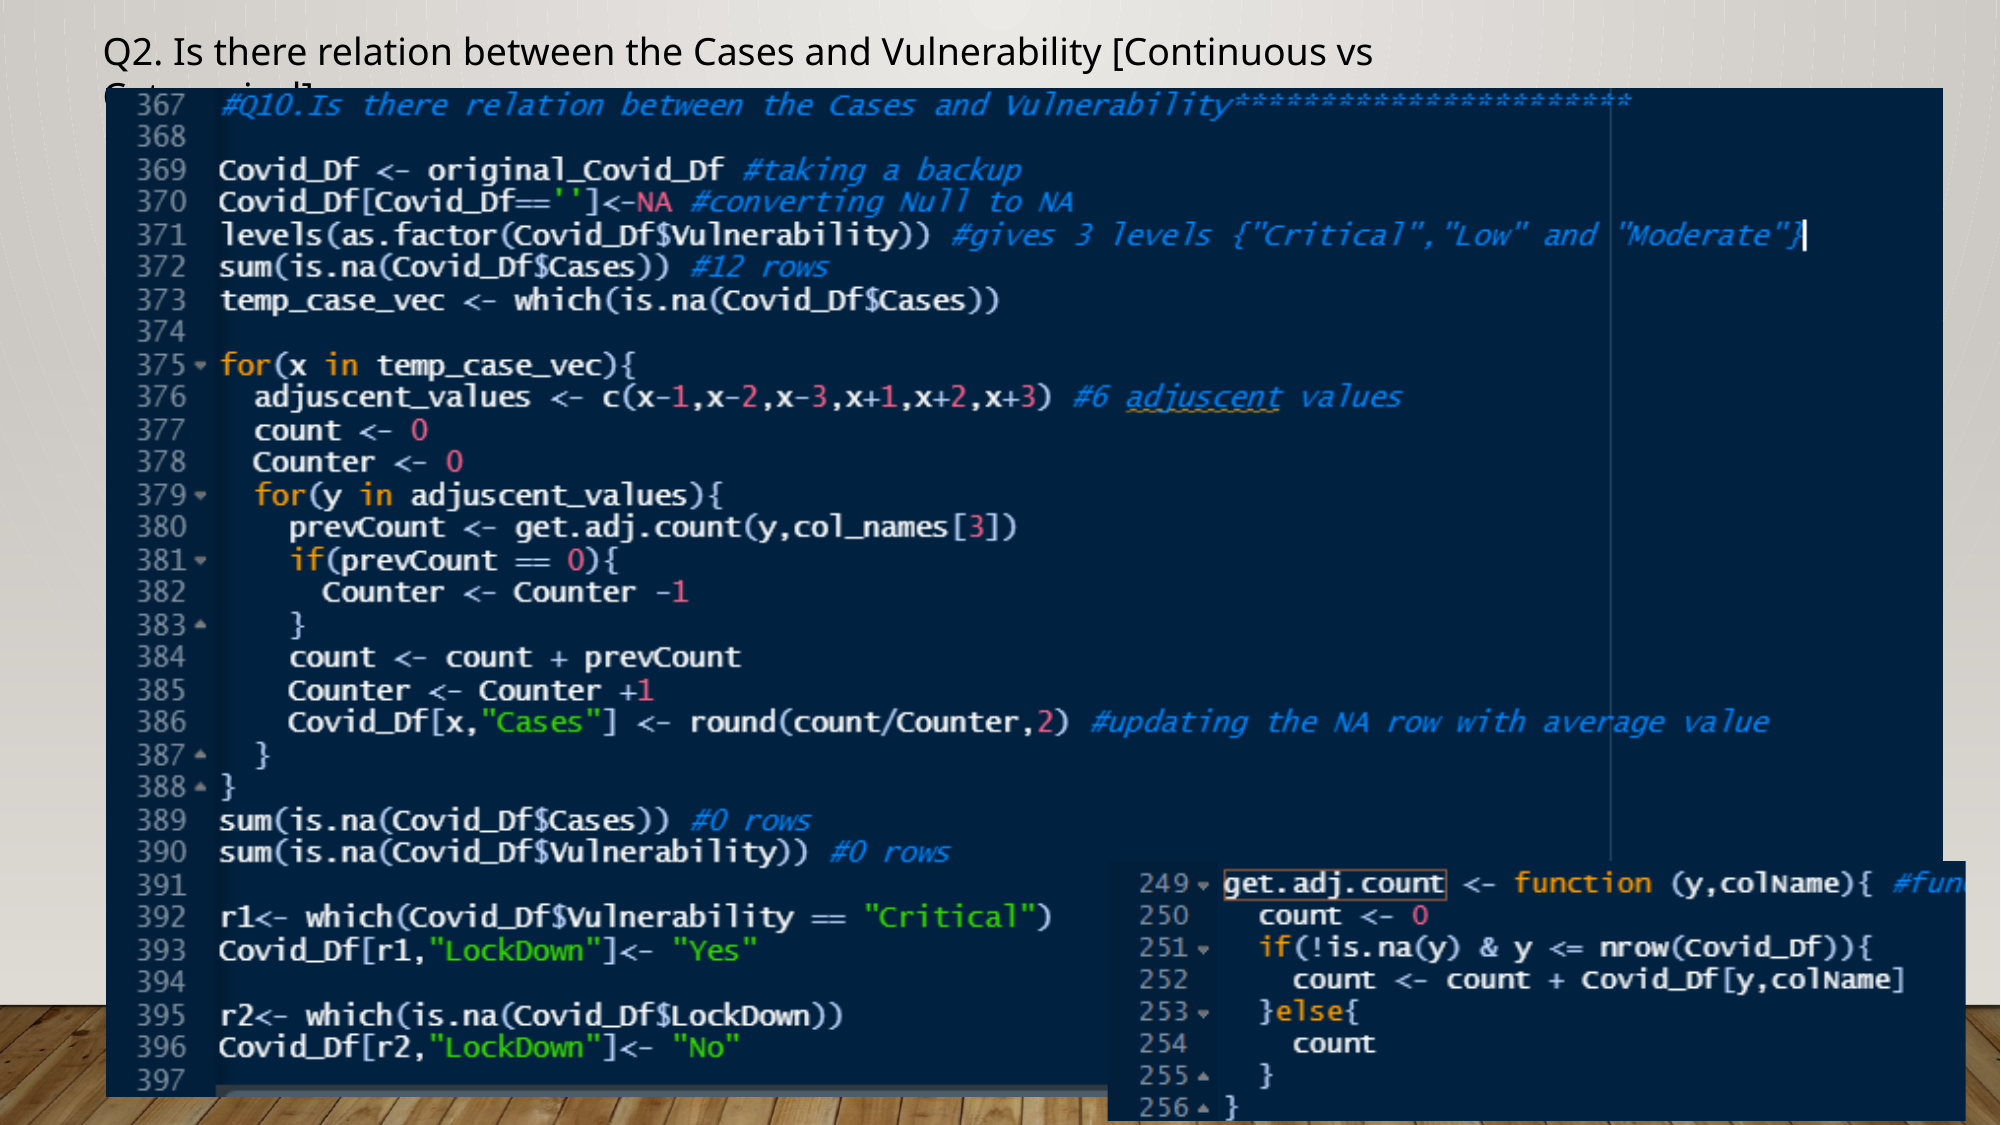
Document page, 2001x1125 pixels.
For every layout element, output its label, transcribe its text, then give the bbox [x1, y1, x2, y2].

text_box Q2. Is there relation between the Cases and Vulnerability [Continuous vs Categorical] [87, 20, 1595, 126]
picture [0, 88, 2000, 1125]
